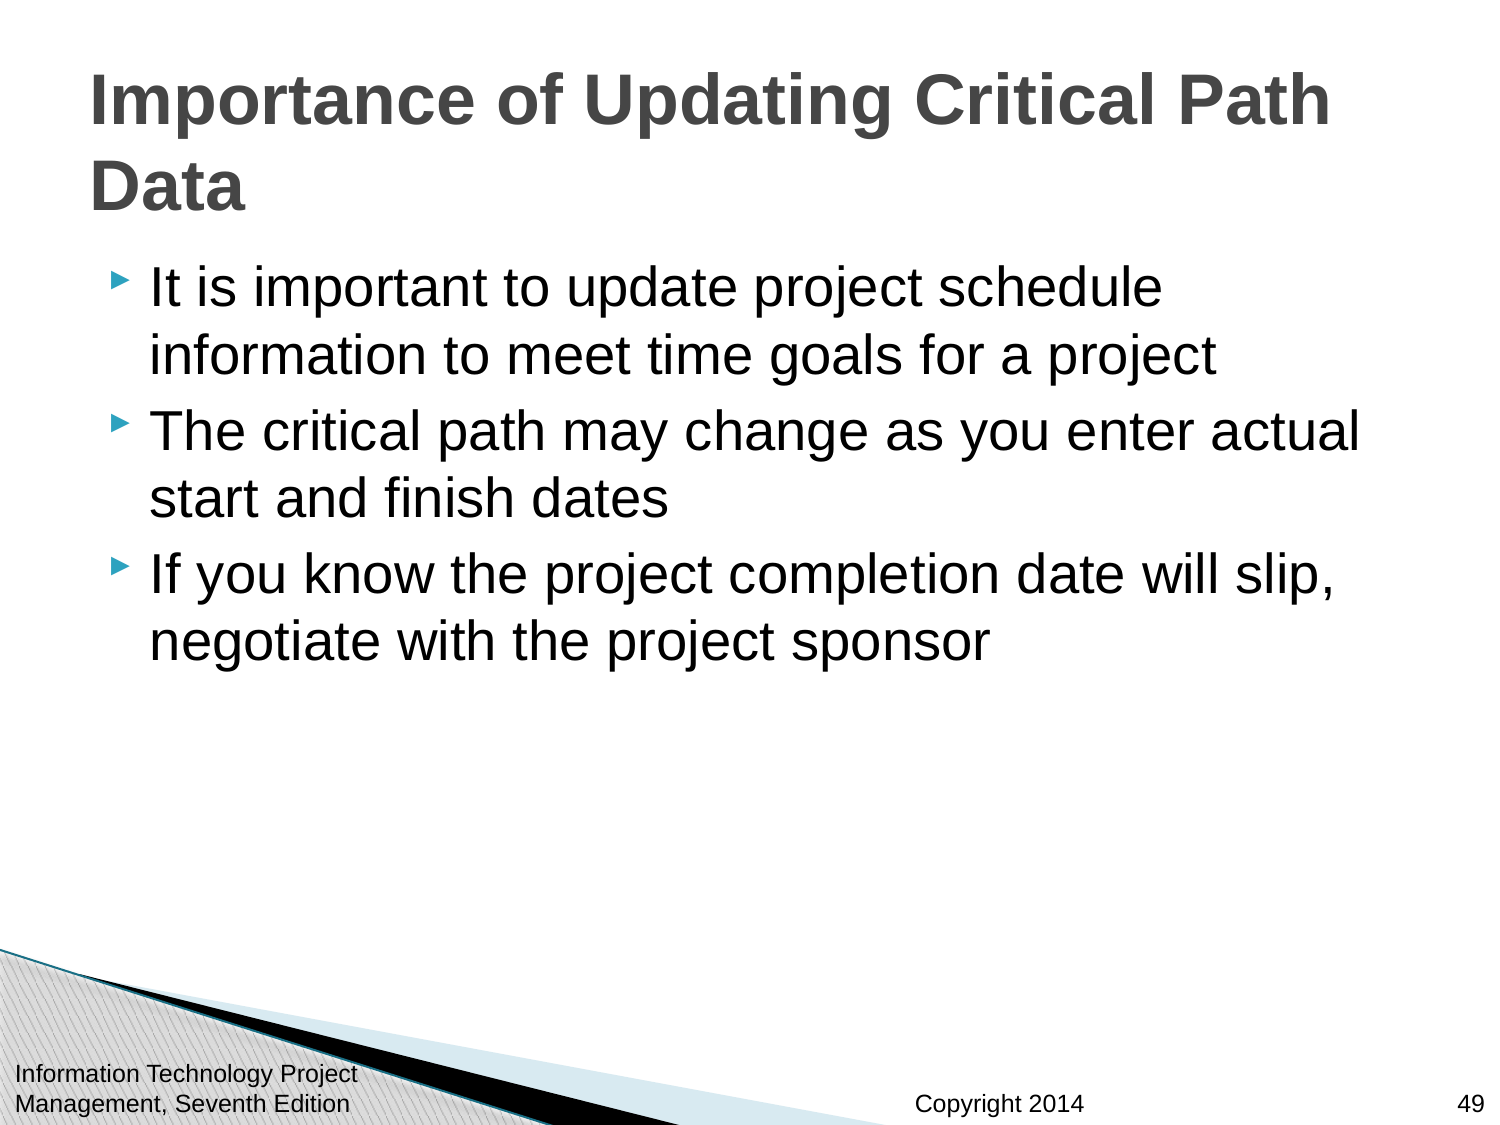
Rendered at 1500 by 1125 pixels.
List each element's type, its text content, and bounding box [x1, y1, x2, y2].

title Importance of Updating Critical Path Data [75, 45, 1425, 233]
slide_number 49 [1408, 1065, 1500, 1125]
list It is important to update project schedule information to meet time goals for a project The critical path may change as you enter actual start and finish dates If you know the project completion date will slip, negotiate with the project sponsor [74, 242, 1426, 986]
